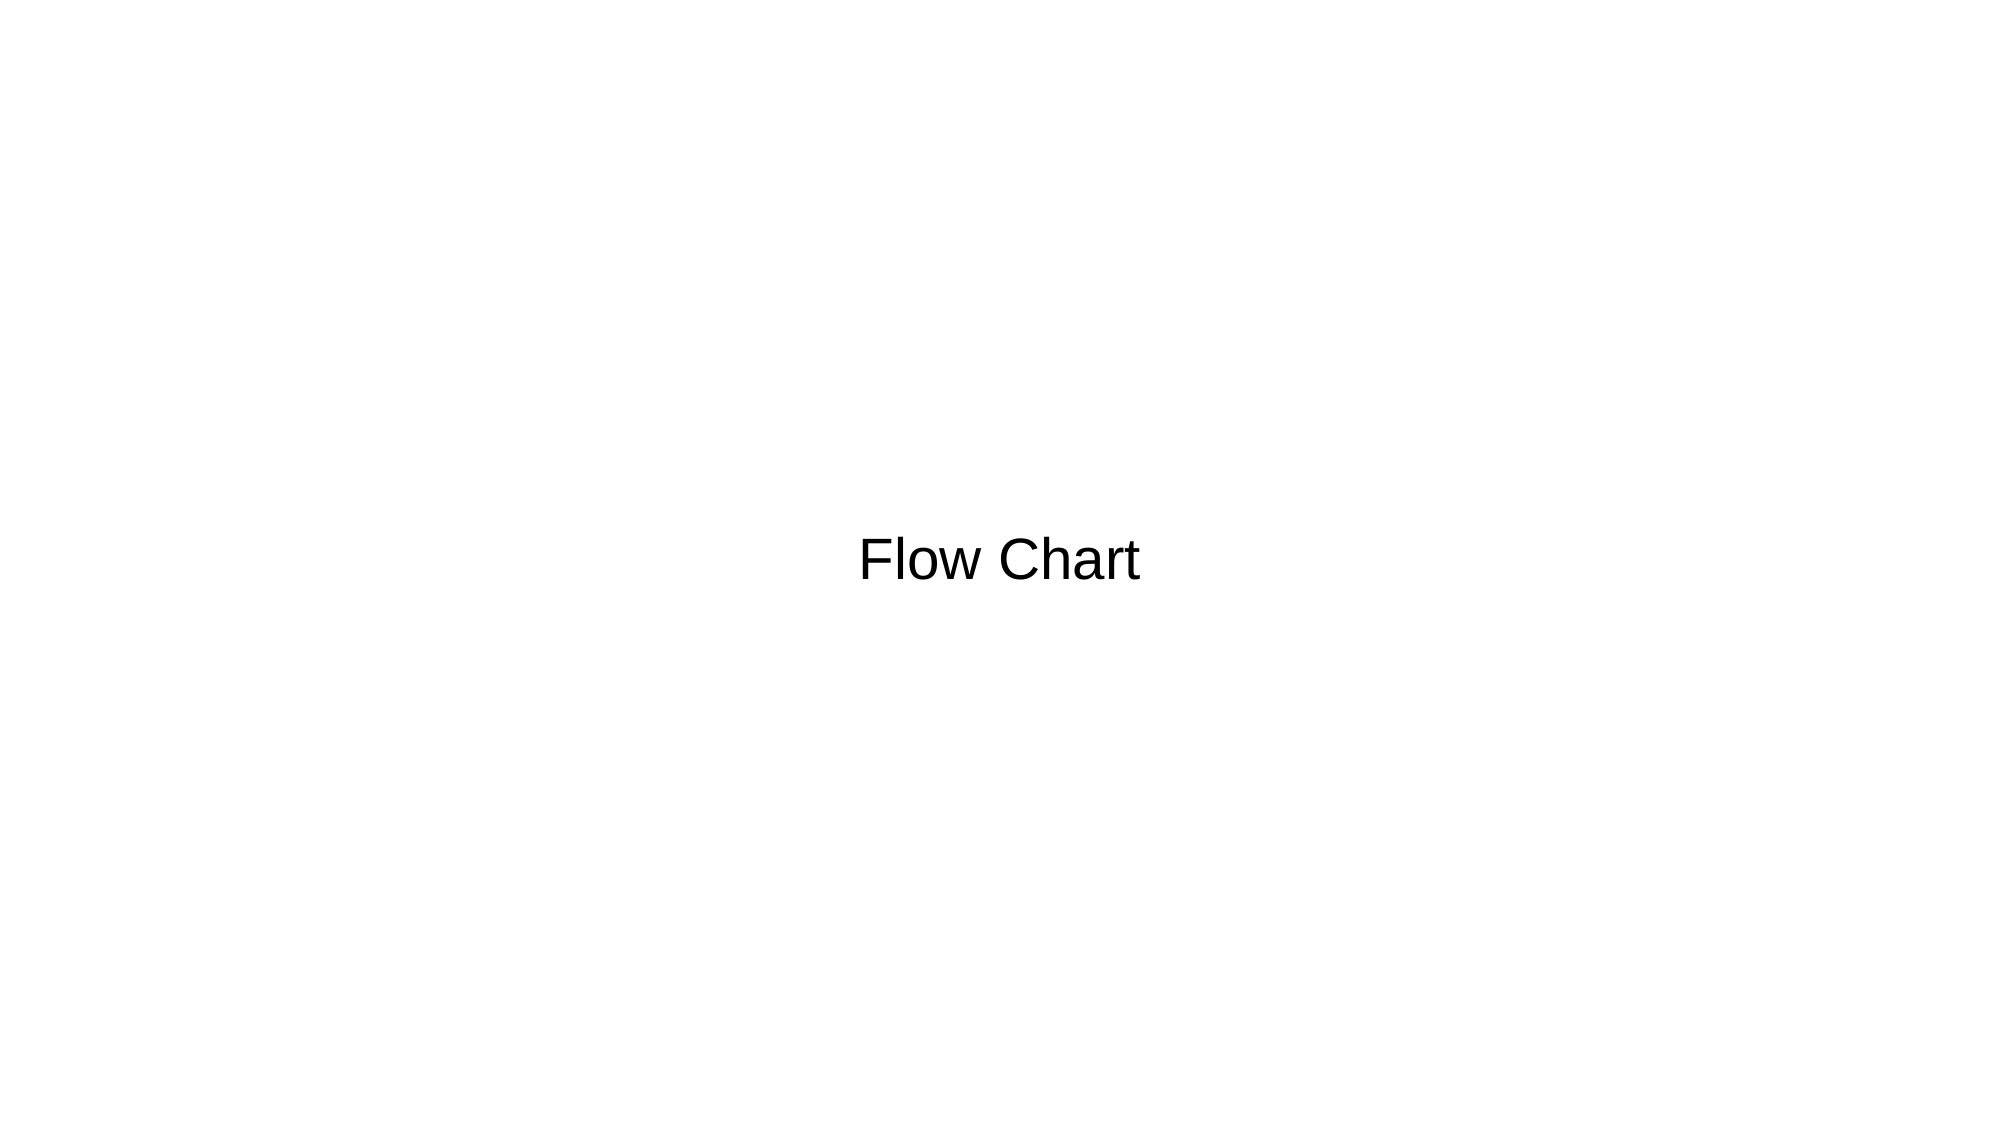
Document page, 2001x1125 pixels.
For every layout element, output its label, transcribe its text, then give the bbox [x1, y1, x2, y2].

text_box Flow Chart [50, 524, 1950, 644]
